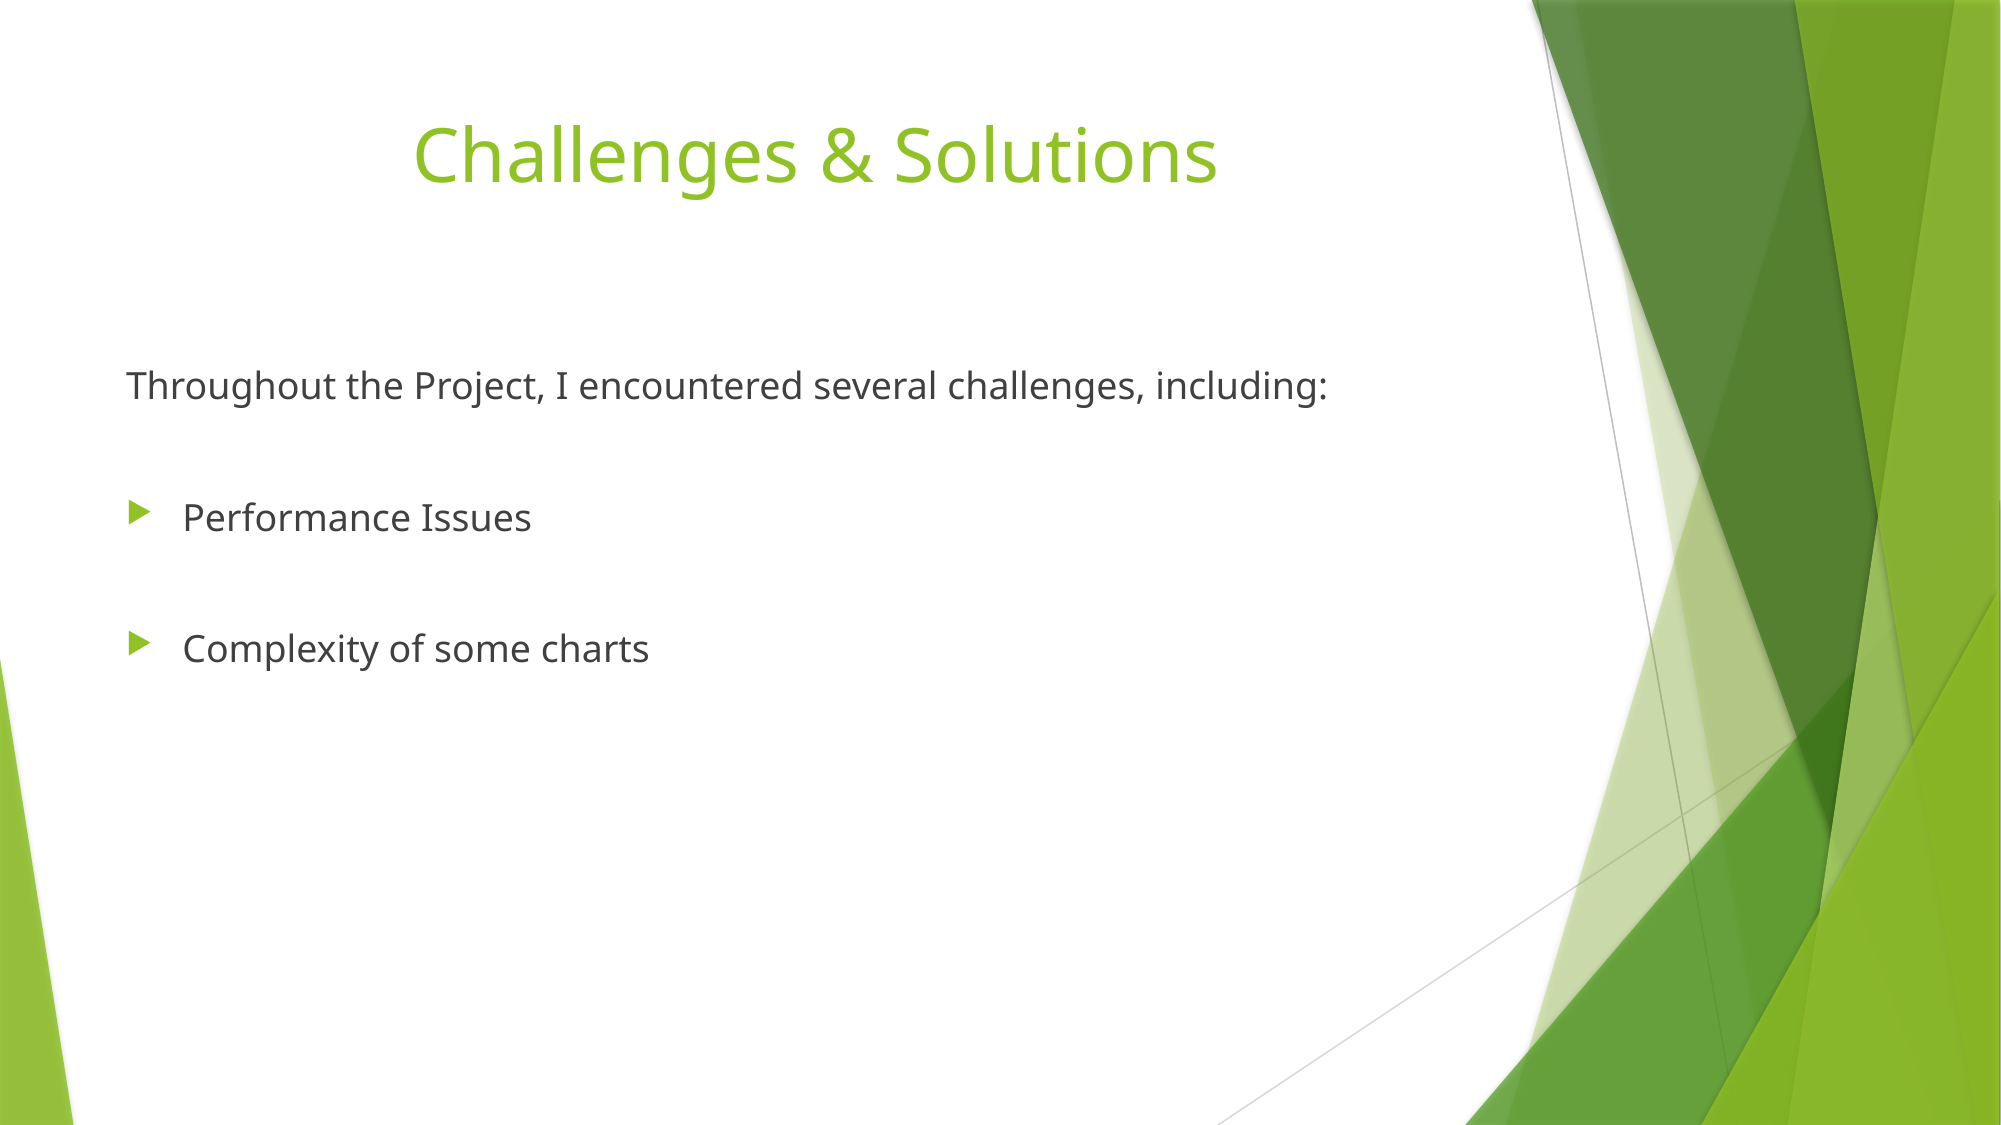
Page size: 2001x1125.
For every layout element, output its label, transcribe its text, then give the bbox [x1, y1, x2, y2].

list Throughout the Project, I encountered several challenges, including: Performance Issues Complexity of some charts [111, 354, 1522, 992]
title Challenges & Solutions [111, 99, 1522, 317]
